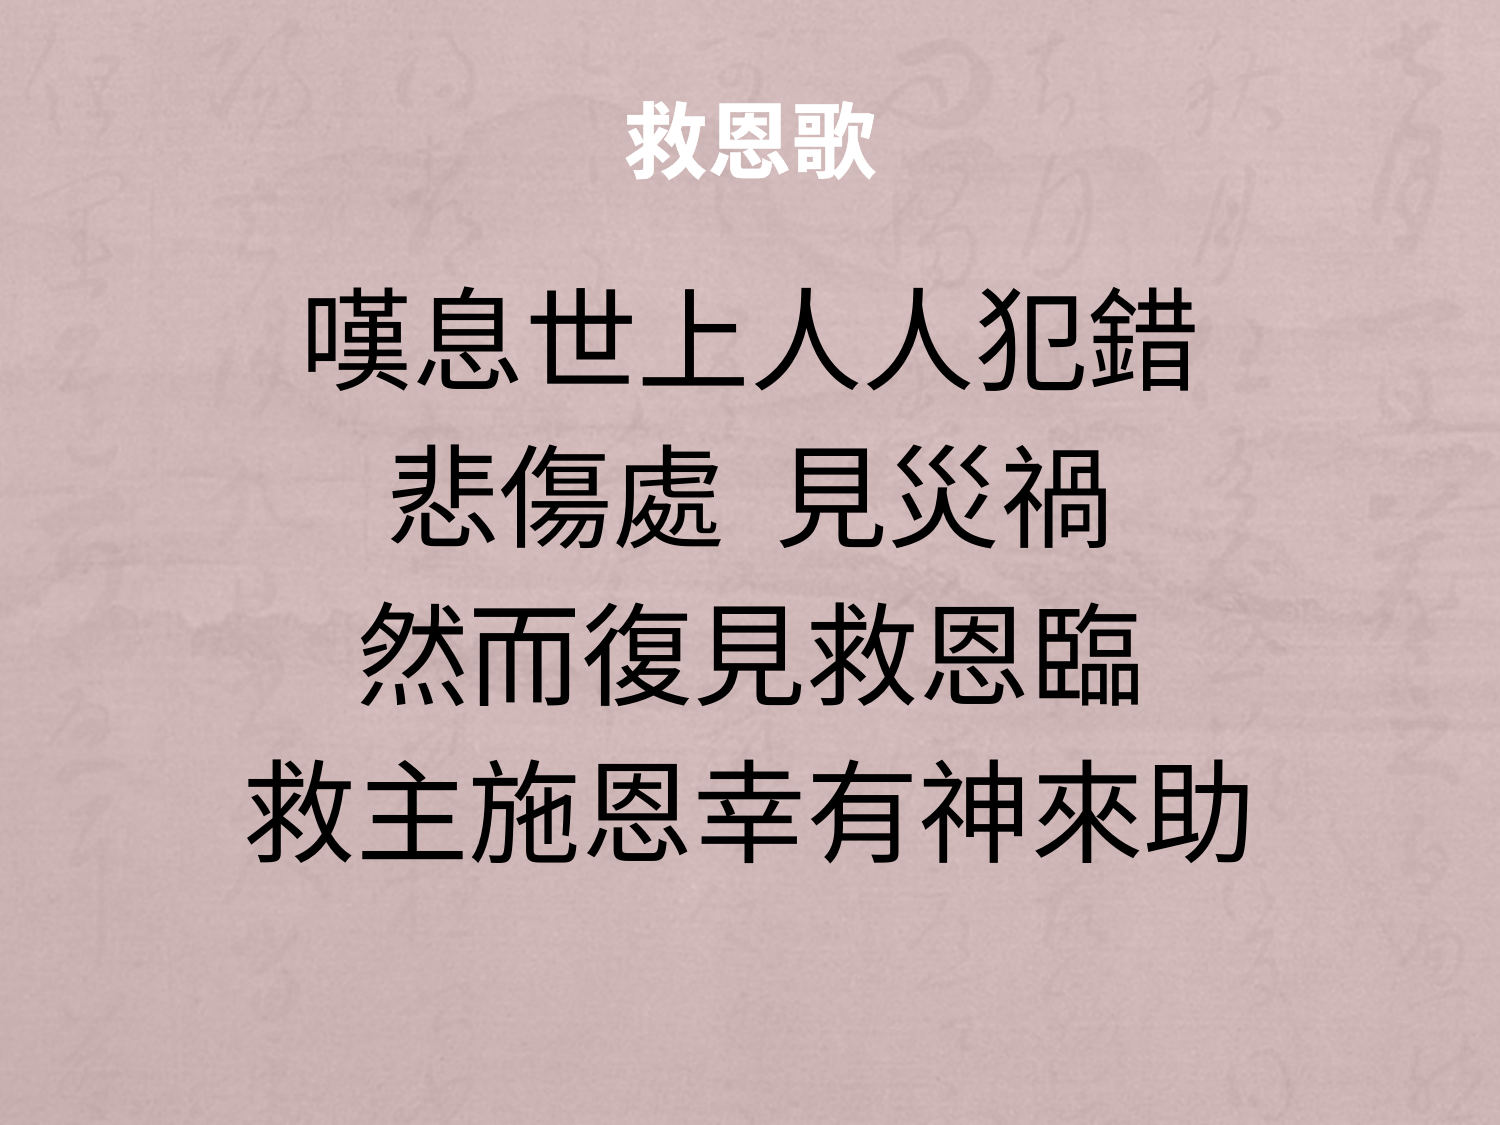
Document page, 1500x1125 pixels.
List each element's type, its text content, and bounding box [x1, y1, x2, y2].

list 嘆息世上人人犯錯 悲傷處 見災禍 然而復見救恩臨 救主施恩幸有神來助 [75, 262, 1425, 1038]
title 救恩歌 [75, 45, 1425, 233]
